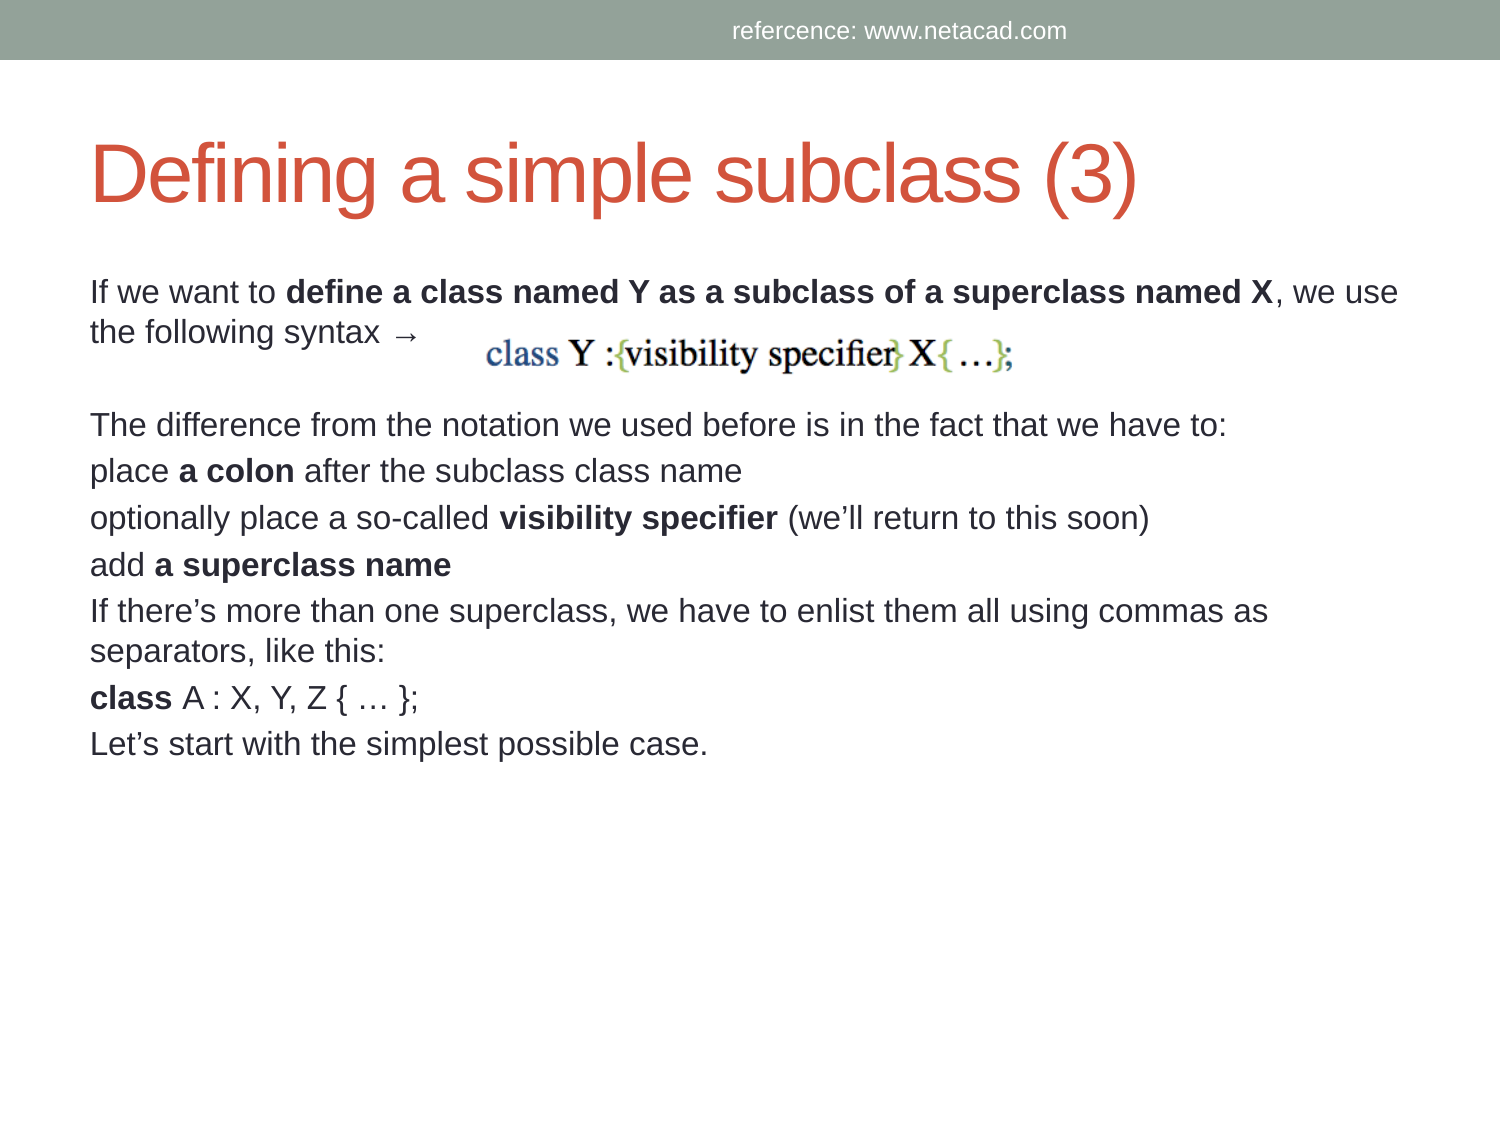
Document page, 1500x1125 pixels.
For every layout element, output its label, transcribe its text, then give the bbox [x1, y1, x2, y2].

text_box Defining a simple subclass (3) [75, 87, 1425, 250]
text_box refercence: www.netacad.com [562, 3, 1238, 57]
picture [479, 314, 1021, 389]
text_box If we want to define a class named Y as a subclass of a superclass named X, we use the following syntax → The difference from the notation we used before is in the fact that we have to: place a colon after the subclass class name optionally place a so-called visibility specifier (we’ll return to this soon) add a superclass name If there’s more than one superclass, we have to enlist them all using commas as separators, like this: class A : X, Y, Z { … }; Let’s start with the simplest possible case. [75, 262, 1425, 1063]
